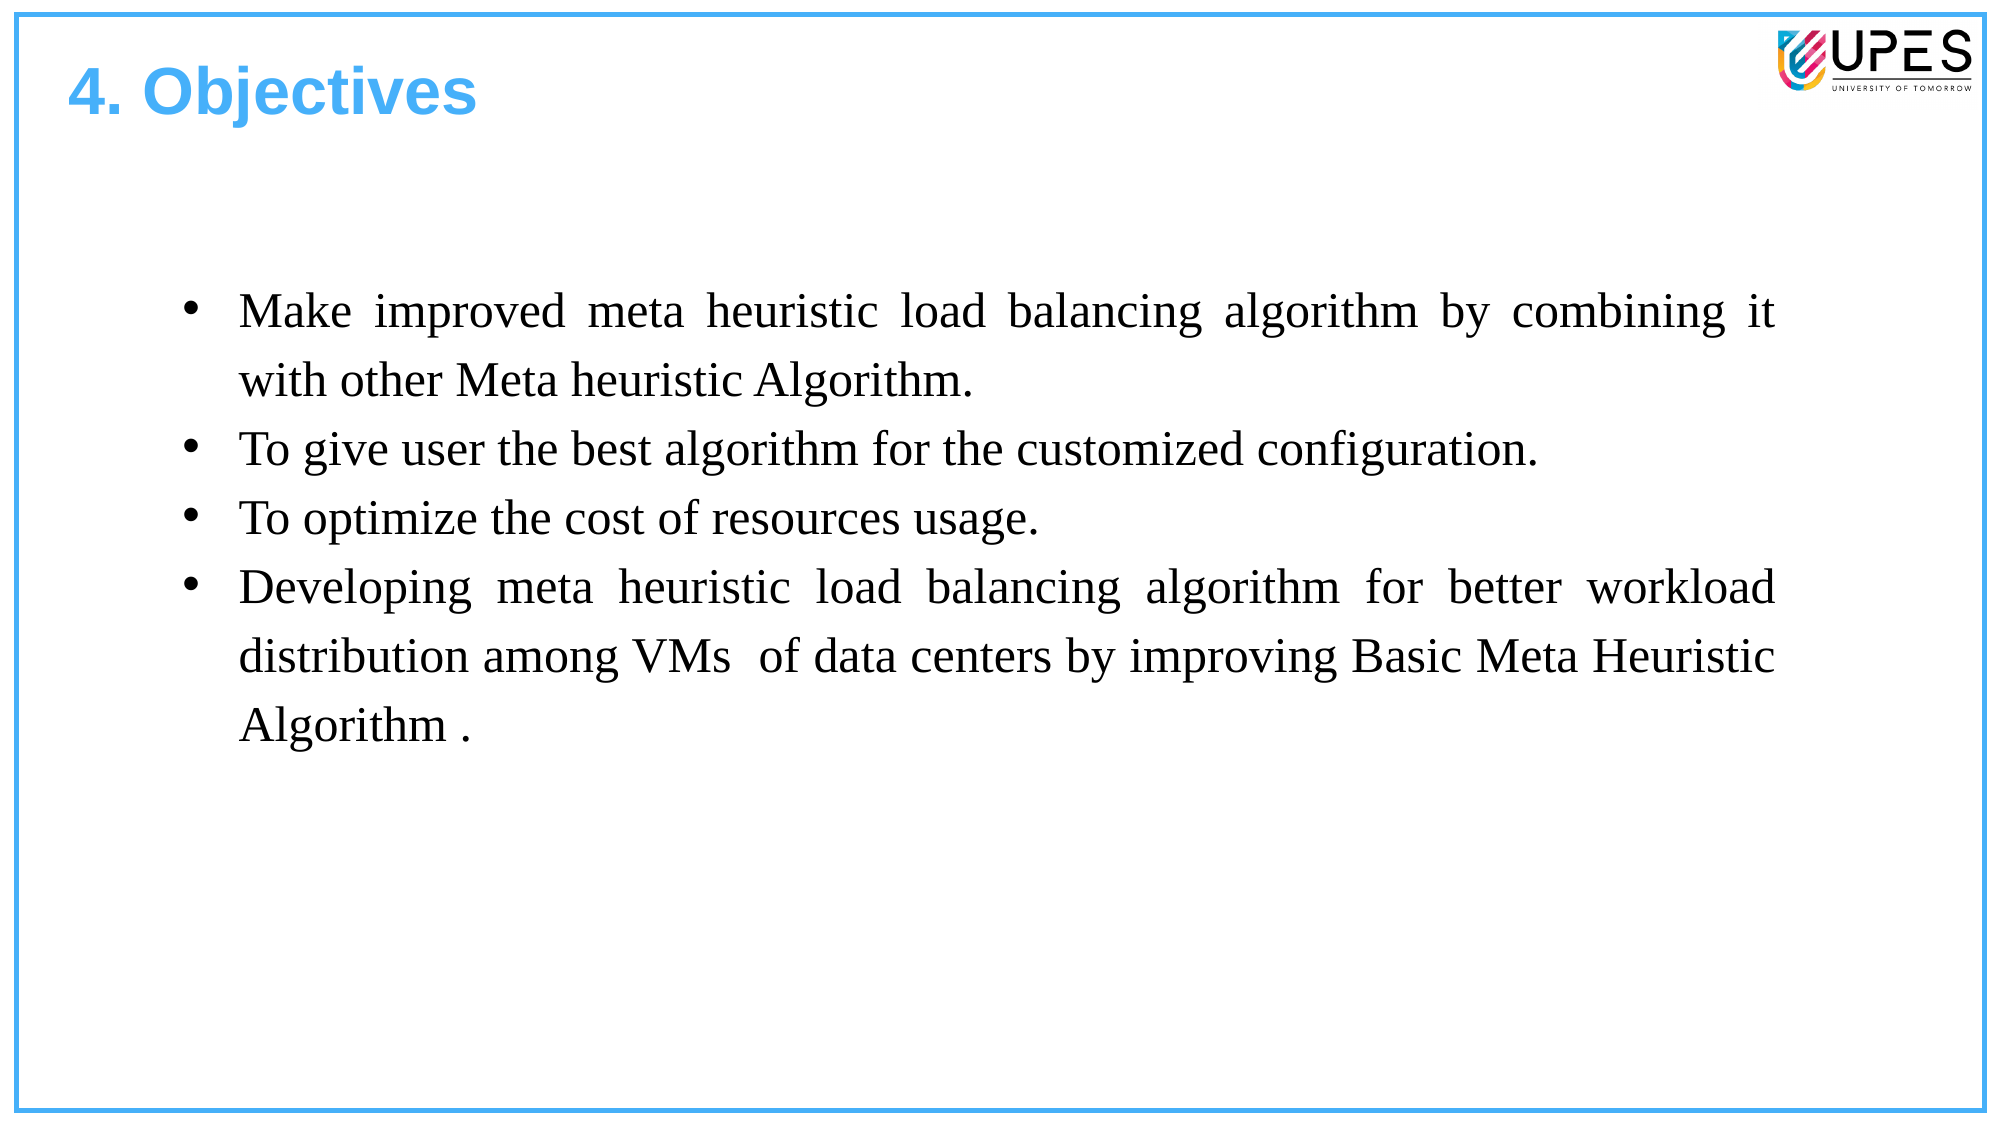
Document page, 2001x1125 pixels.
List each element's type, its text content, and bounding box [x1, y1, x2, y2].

text_box 4. Objectives [53, 40, 1289, 136]
picture [1758, 20, 1978, 110]
text_box Make improved meta heuristic load balancing algorithm by combining it with other Meta heuristic Algorithm. To give user the best algorithm for the customized configuration. To optimize the cost of resources usage. Developing meta heuristic load balancing algorithm for better workload distribution among VMs of data centers by improving Basic Meta Heuristic Algorithm . [167, 260, 1792, 828]
